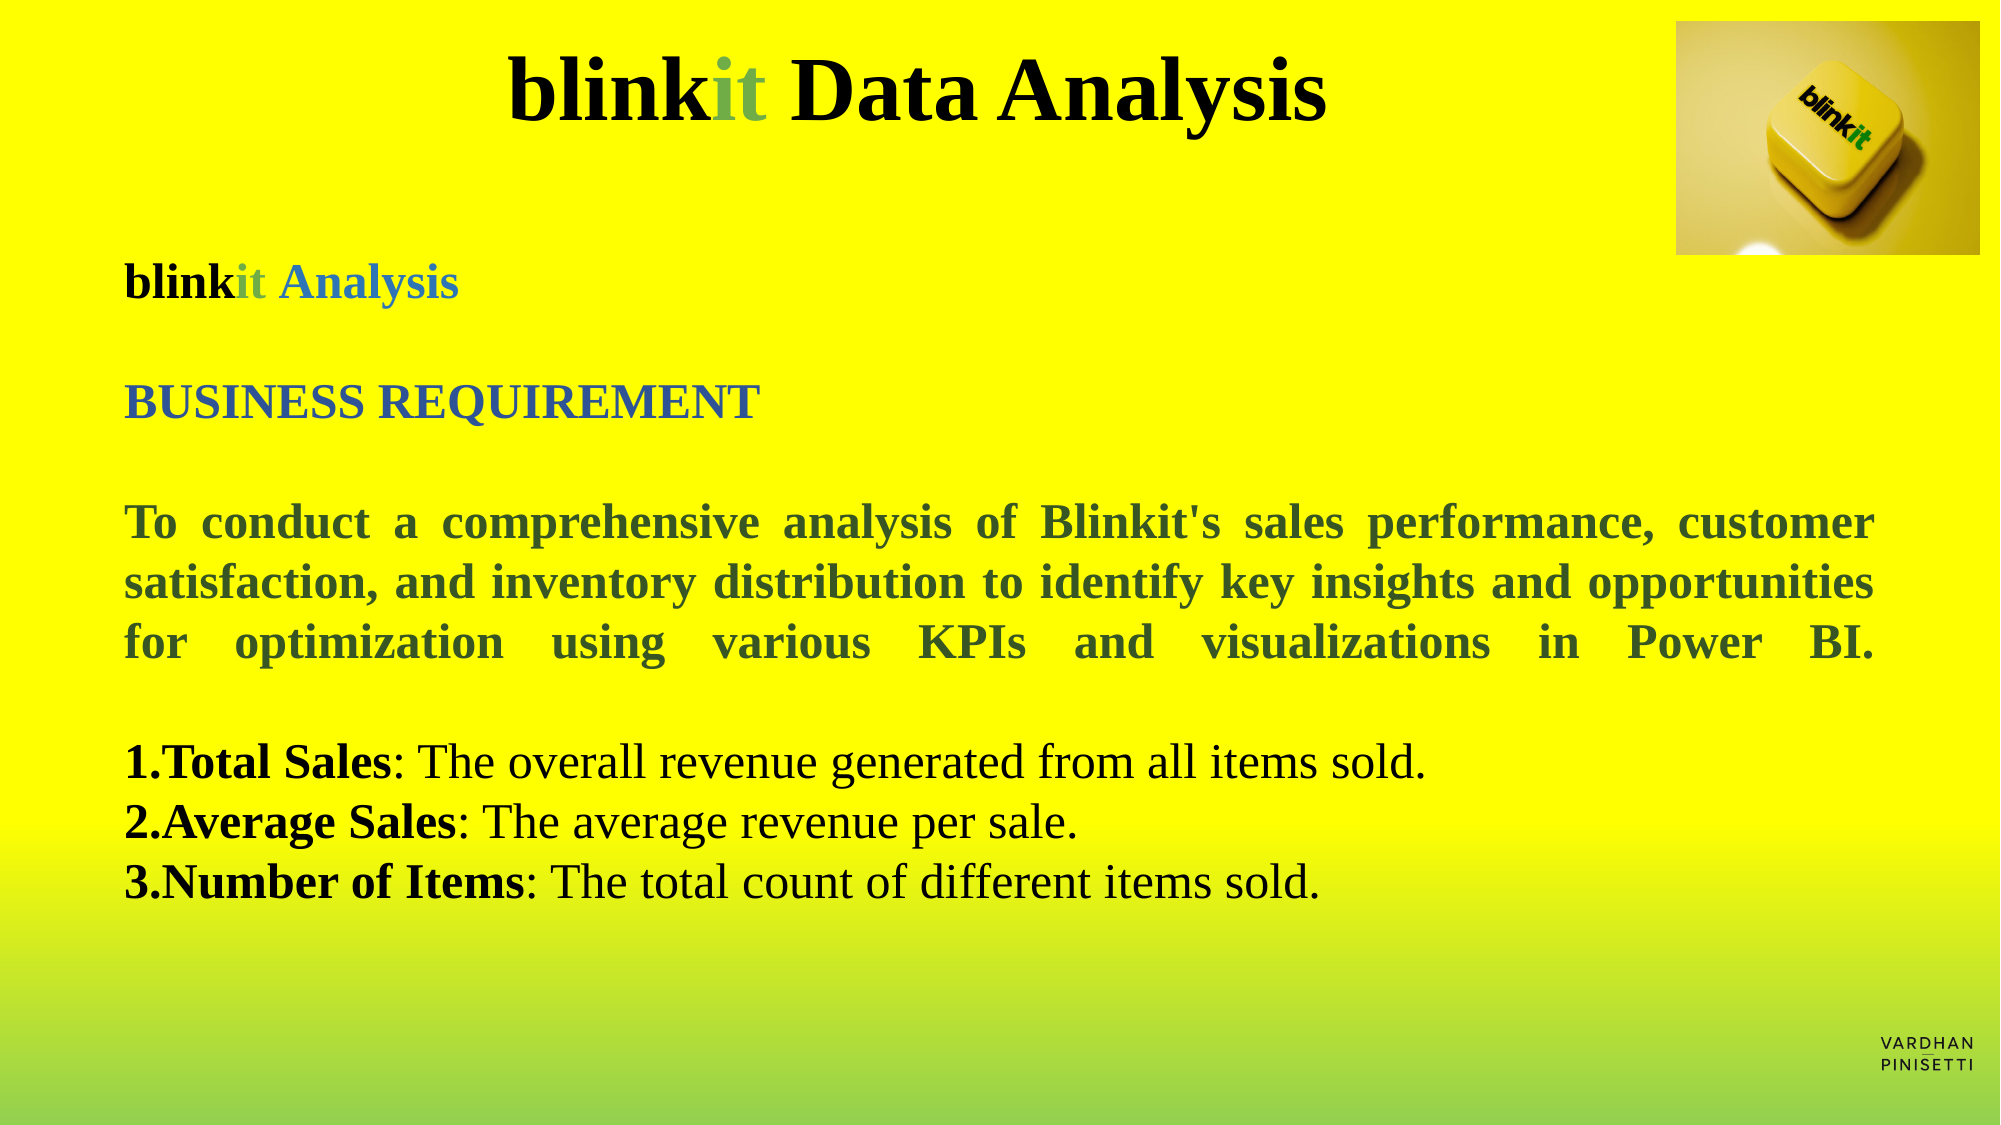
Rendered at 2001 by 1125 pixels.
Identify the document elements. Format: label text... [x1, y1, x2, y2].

picture [1856, 981, 2000, 1125]
text_box blinkit Data Analysis [472, 21, 1364, 146]
picture [1676, 21, 1980, 255]
text_box blinkit Analysis BUSINESS REQUIREMENT To conduct a comprehensive analysis of Blinkit's sales performance, customer satisfaction, and inventory distribution to identify key insights and opportunities for optimization using various KPIs and visualizations in Power BI. Total Sales: The overall revenue generated from all items sold. Average Sales: The average revenue per sale. Number of Items: The total count of different items sold. [109, 241, 1891, 916]
